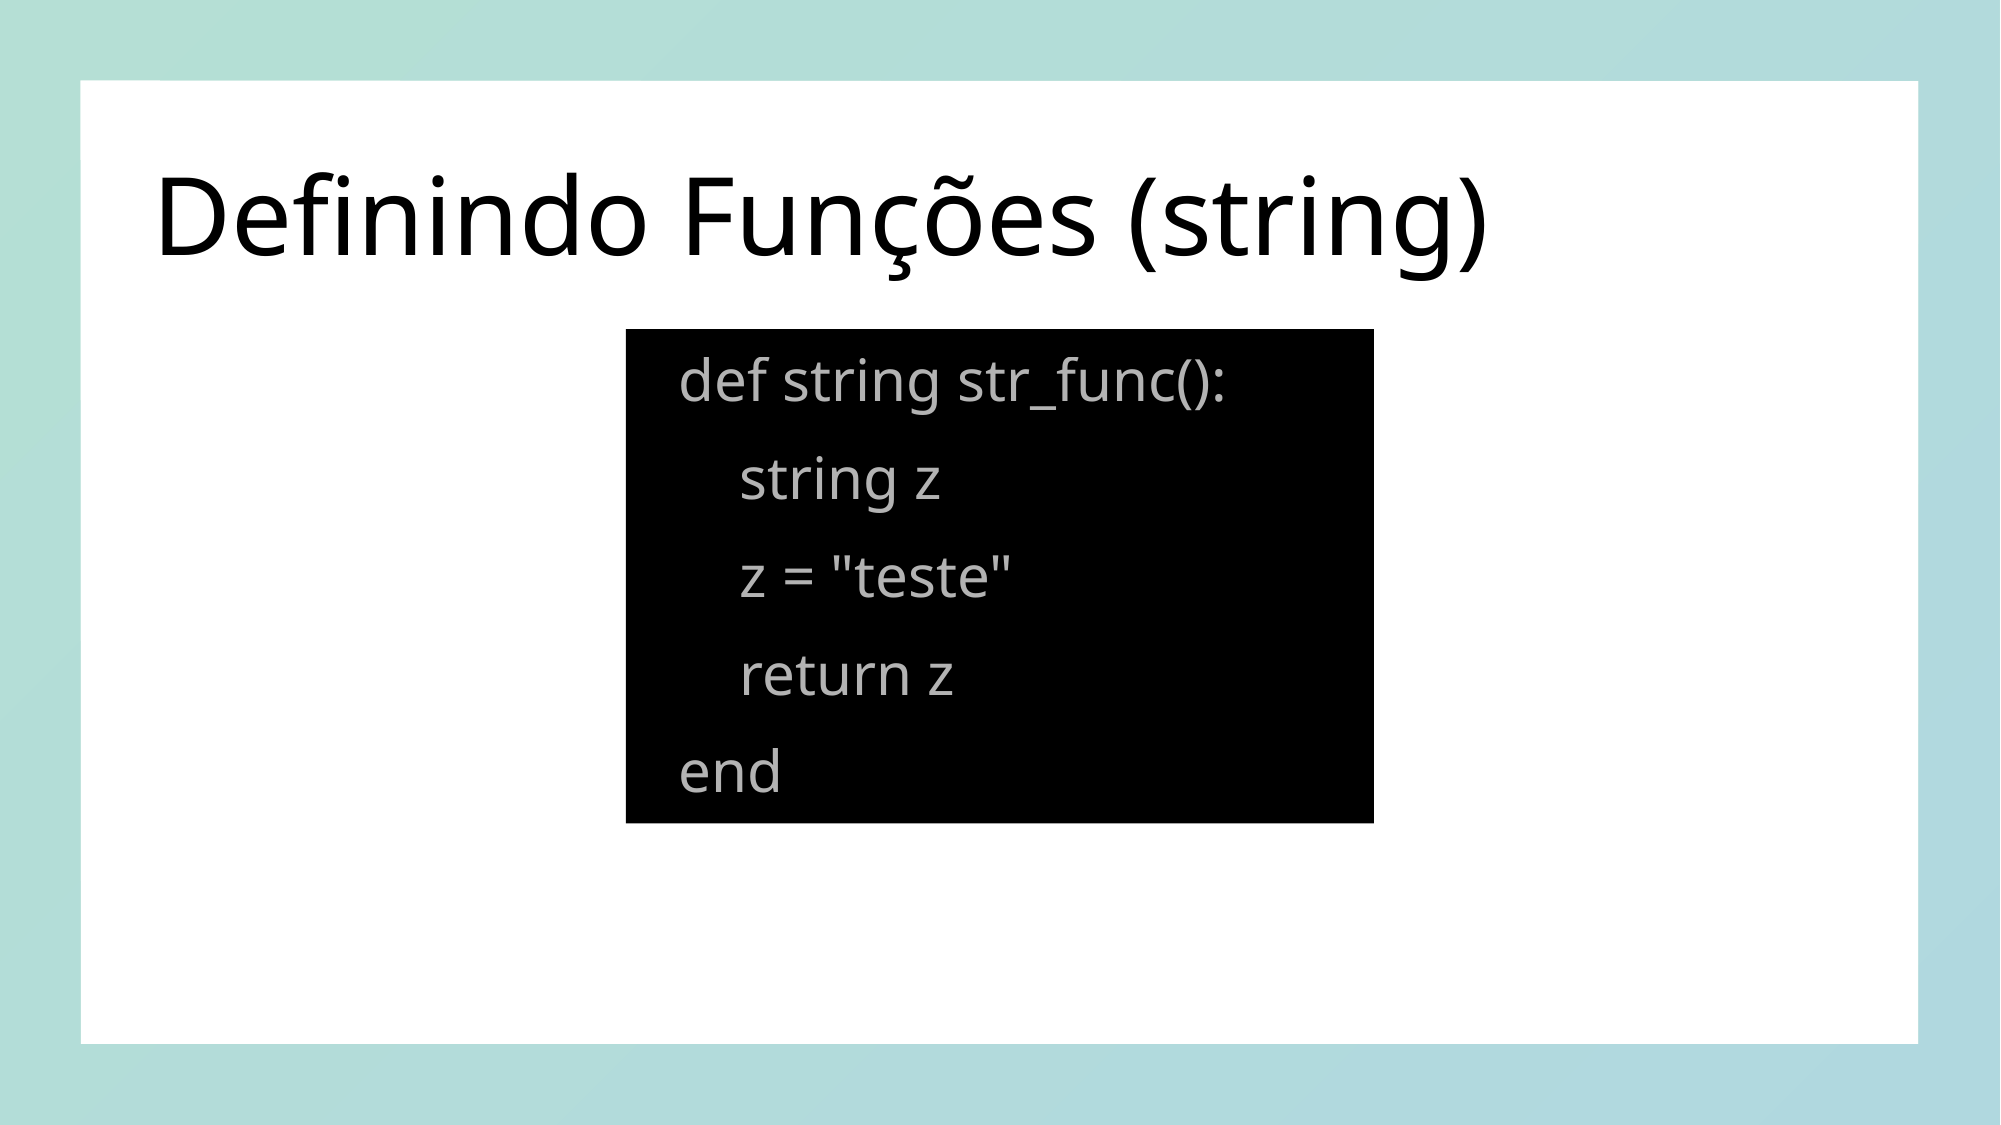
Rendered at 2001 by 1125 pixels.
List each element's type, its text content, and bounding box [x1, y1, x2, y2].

title Definindo Funções (string) [137, 111, 1863, 330]
list def string str_func(): string z z = "teste" return z end [625, 329, 1374, 824]
